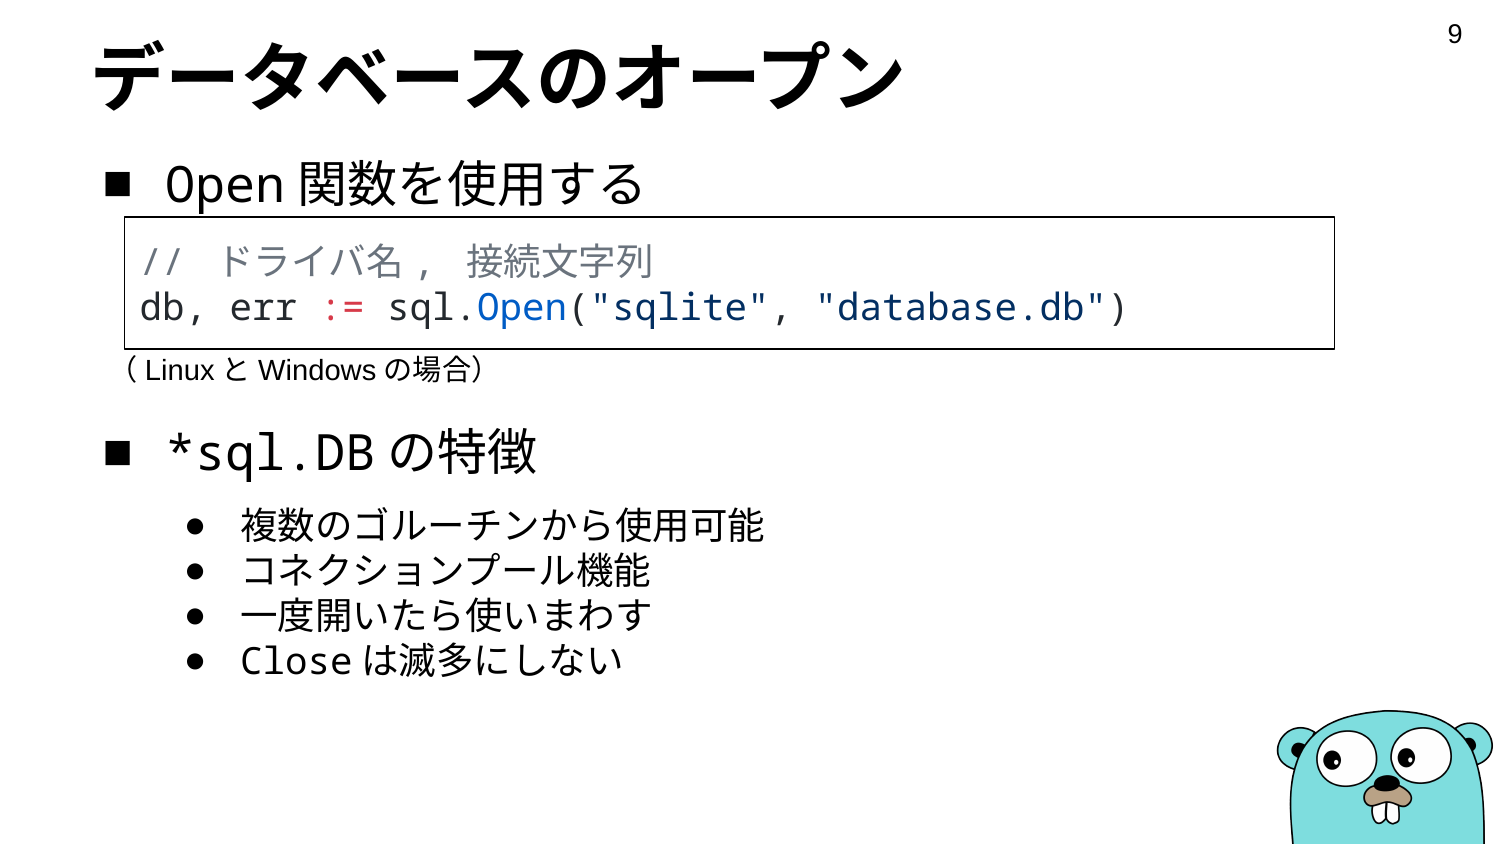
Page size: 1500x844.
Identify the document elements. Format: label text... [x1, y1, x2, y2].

text_box // ドライバ名, 接続文字列 db, err := sql.Open("sqlite", "database.db") [124, 217, 1335, 349]
list Open関数を使用する *sql.DBの特徴 複数のゴルーチンから使用可能 コネクションプール機能 一度開いたら使いまわす Closeは滅多にしない [75, 137, 1425, 808]
text_box （LinuxとWindowsの場合） [93, 336, 770, 416]
slide_number ‹#› [1410, 0, 1500, 65]
picture [1268, 703, 1500, 844]
title データベースのオープン [75, 33, 1425, 118]
